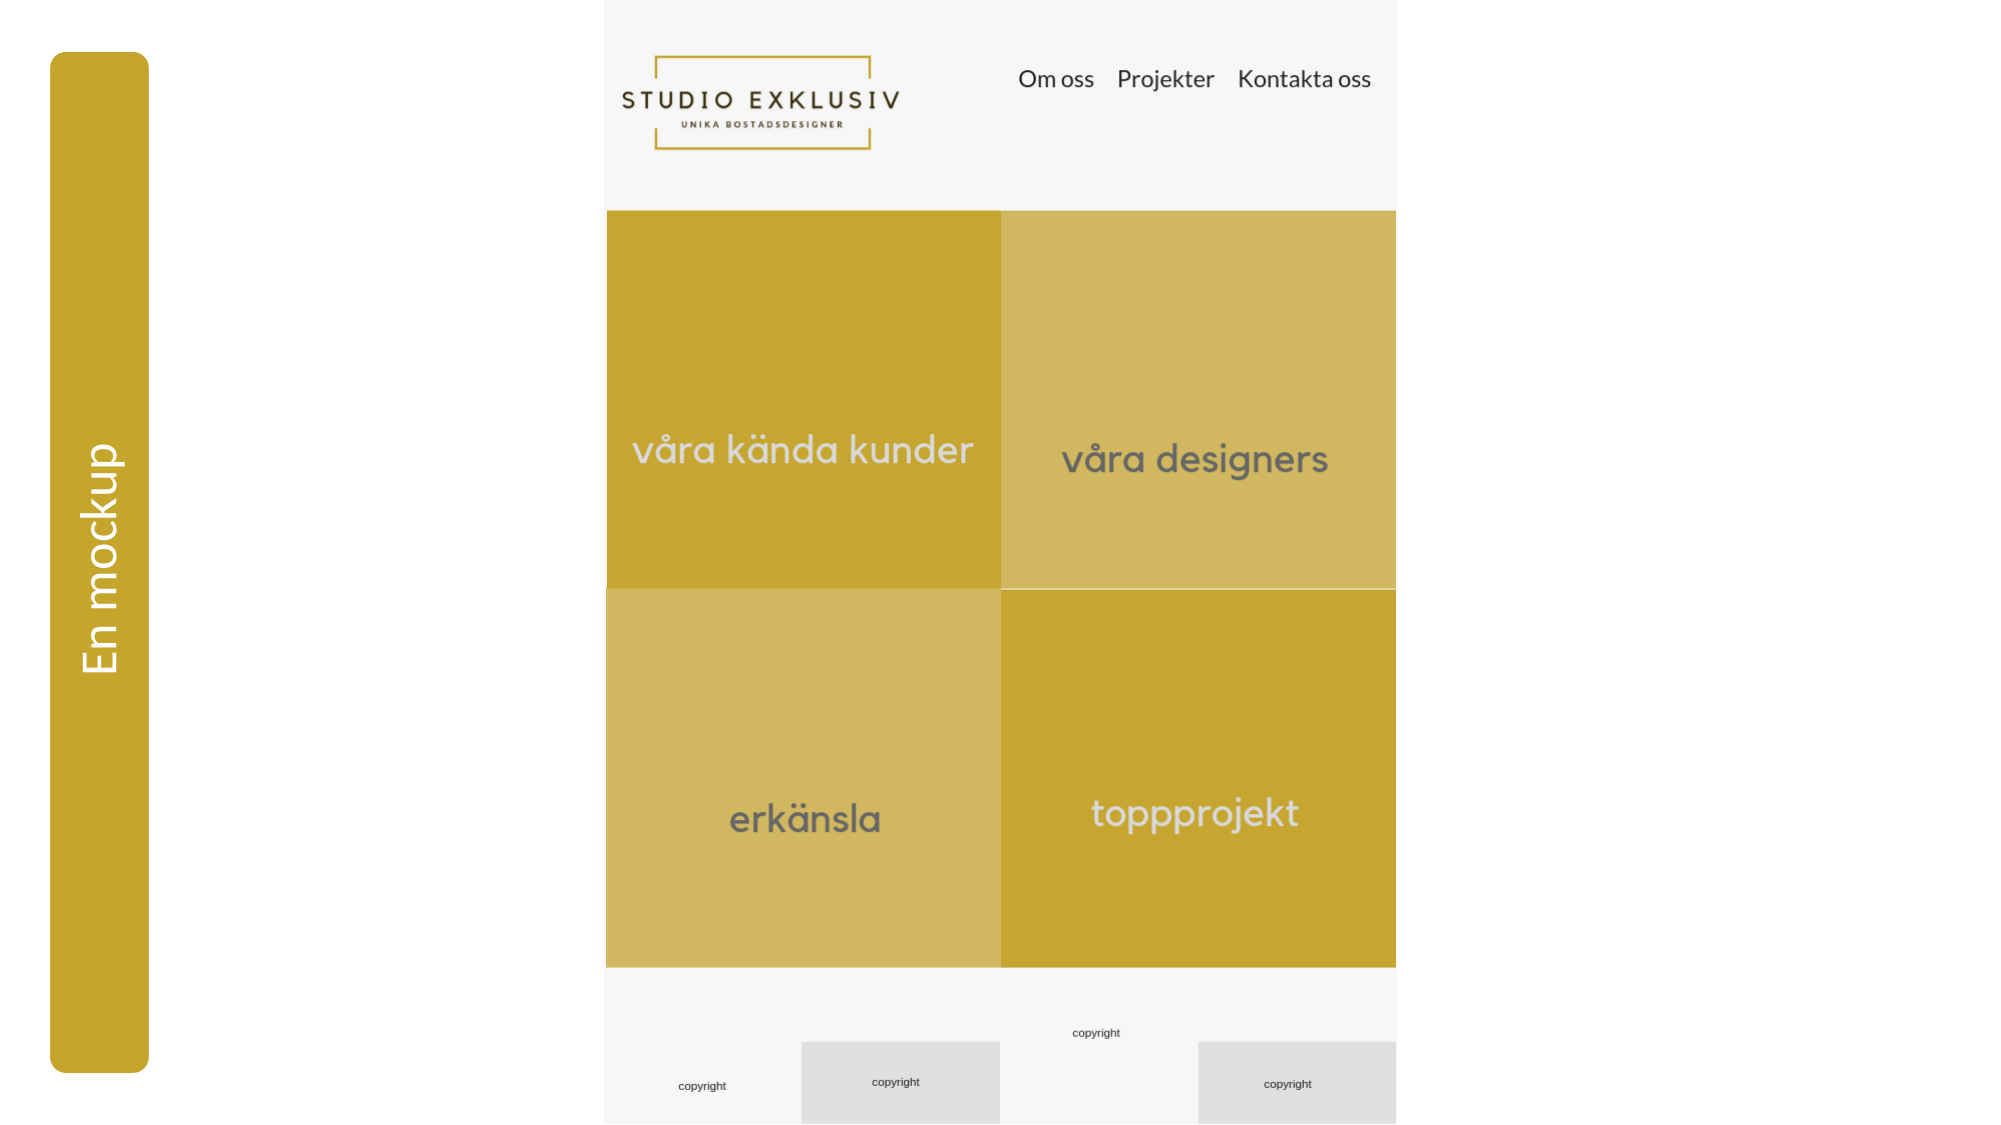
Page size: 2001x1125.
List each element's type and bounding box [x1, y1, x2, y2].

text_box [49, 26, 150, 1099]
picture [602, 0, 1398, 1125]
